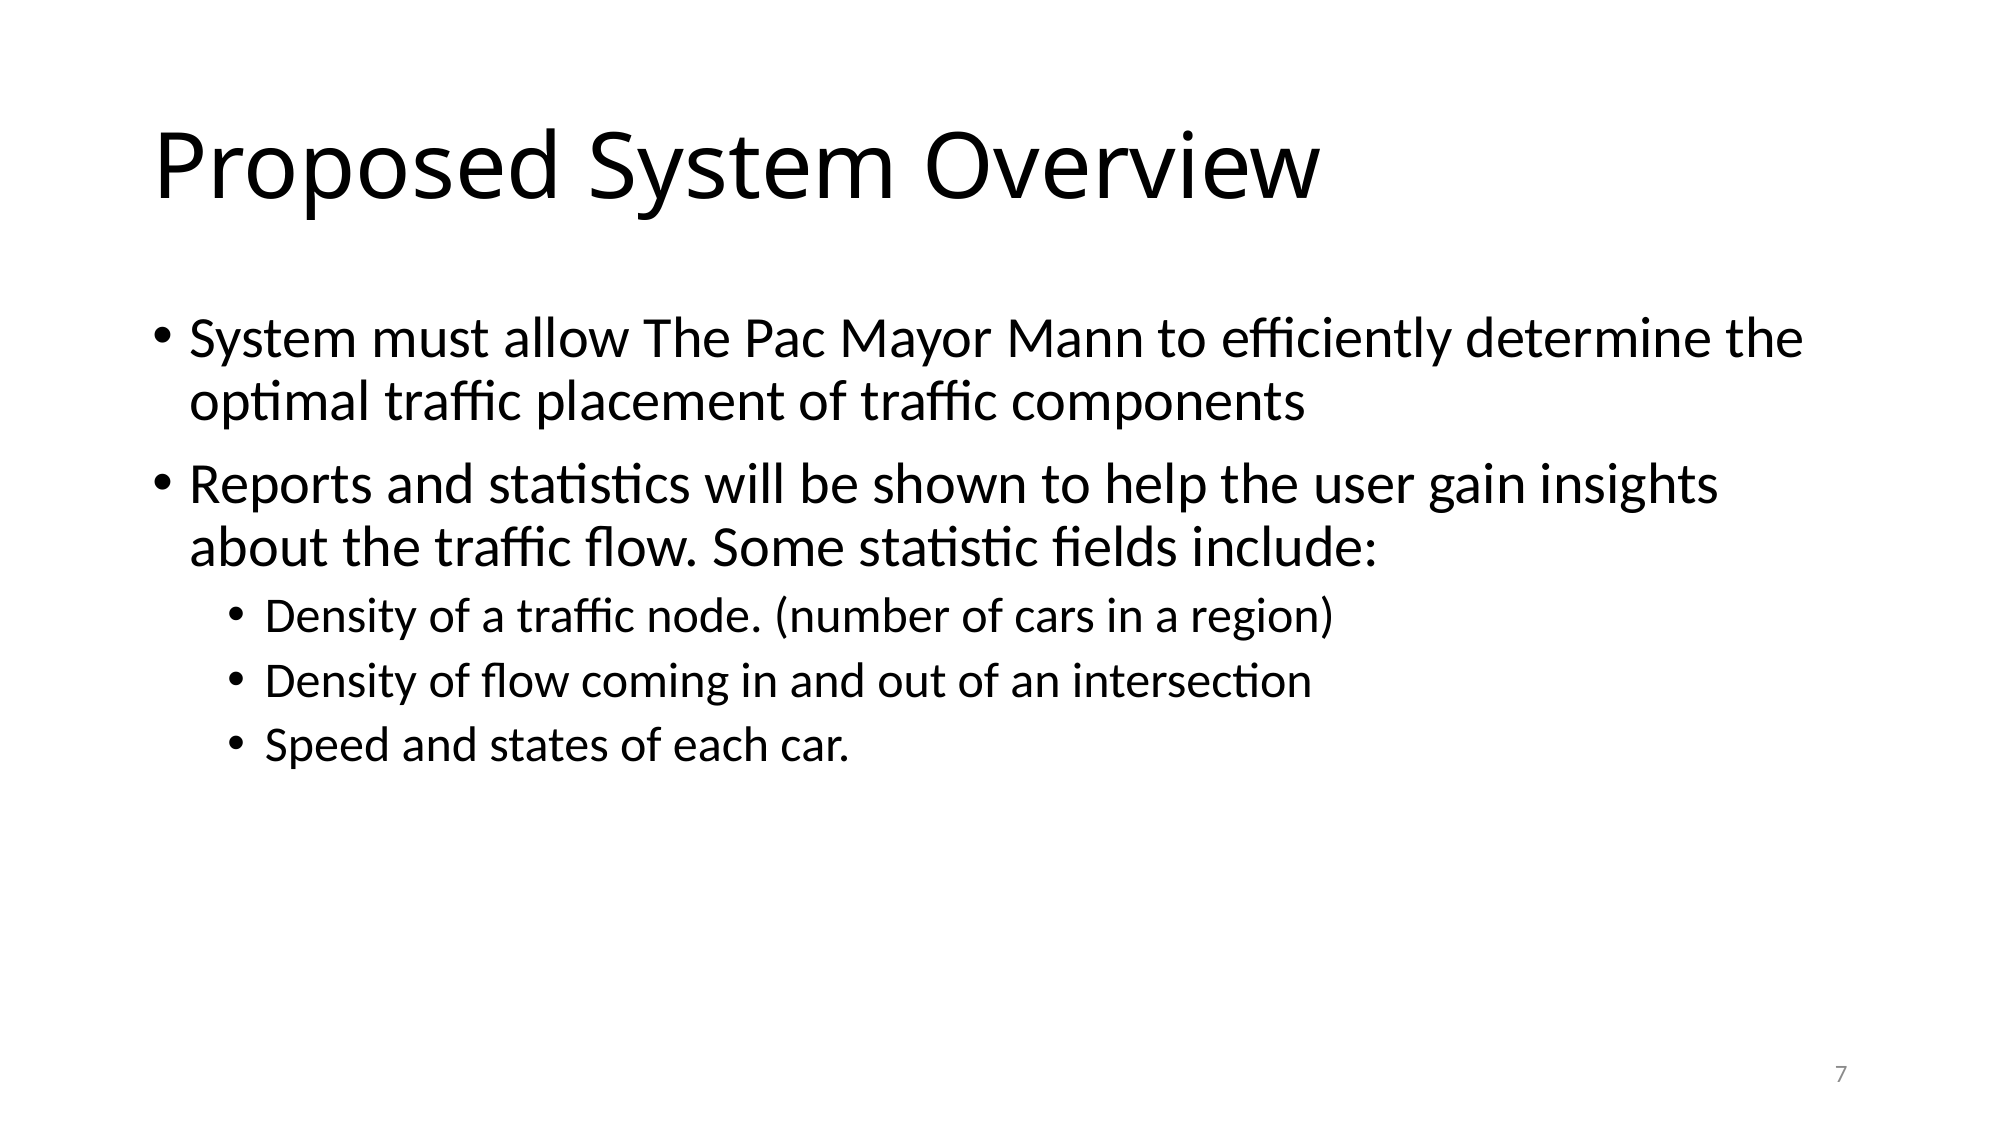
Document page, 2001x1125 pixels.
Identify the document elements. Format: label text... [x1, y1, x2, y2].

list System must allow The Pac Mayor Mann to efficiently determine the optimal traffic placement of traffic components Reports and statistics will be shown to help the user gain insights about the traffic flow. Some statistic fields include: Density of a traffic node. (number of cars in a region) Density of flow coming in and out of an intersection Speed and states of each car. [137, 299, 1863, 1014]
slide_number 7 [1412, 1042, 1863, 1103]
title Proposed System Overview [137, 59, 1863, 278]
